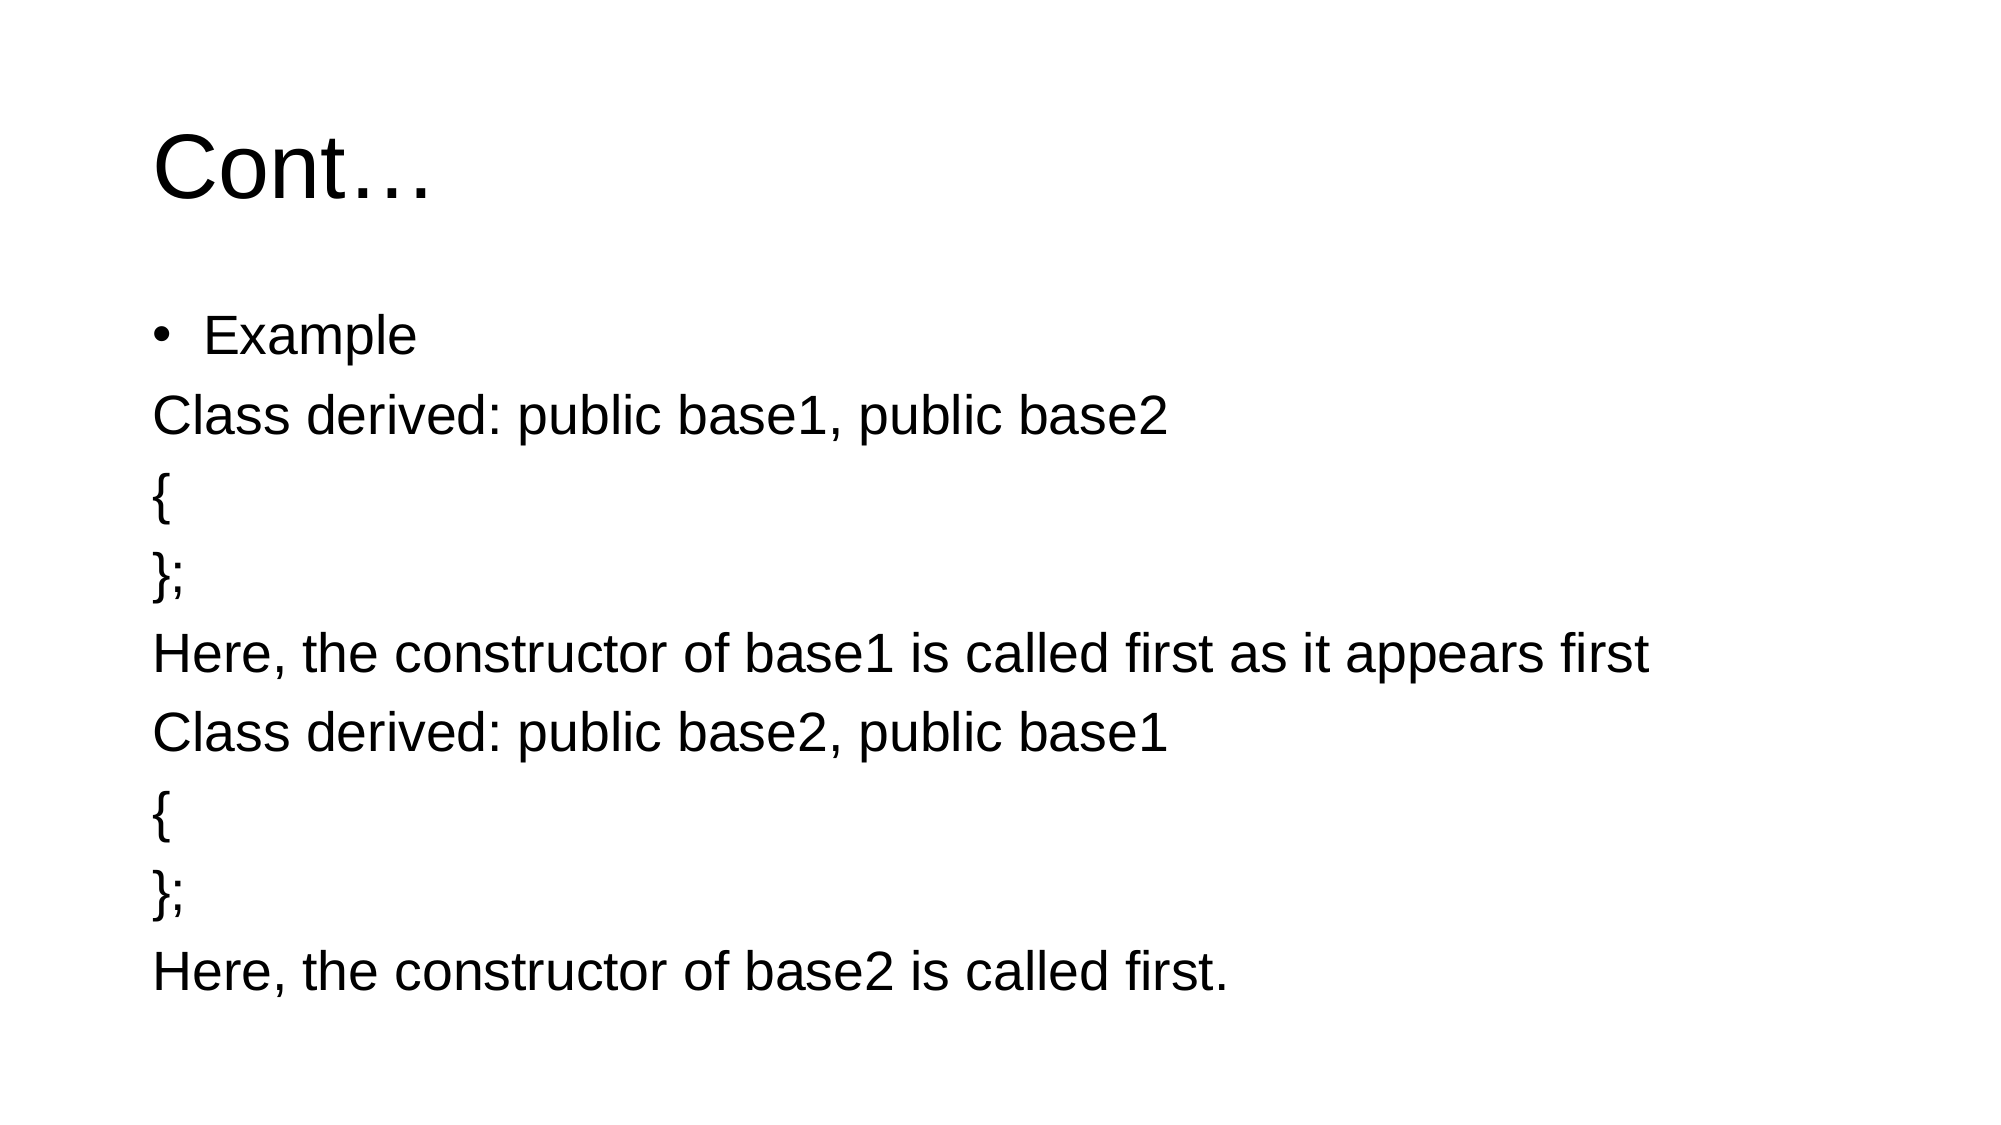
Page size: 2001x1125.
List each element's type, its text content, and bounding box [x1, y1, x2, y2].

title Cont… [137, 59, 1863, 278]
list Example Class derived: public base1, public base2 { }; Here, the constructor of base1 is called first as it appears first Class derived: public base2, public base1 { }; Here, the constructor of base2 is called first. [137, 299, 1863, 1014]
